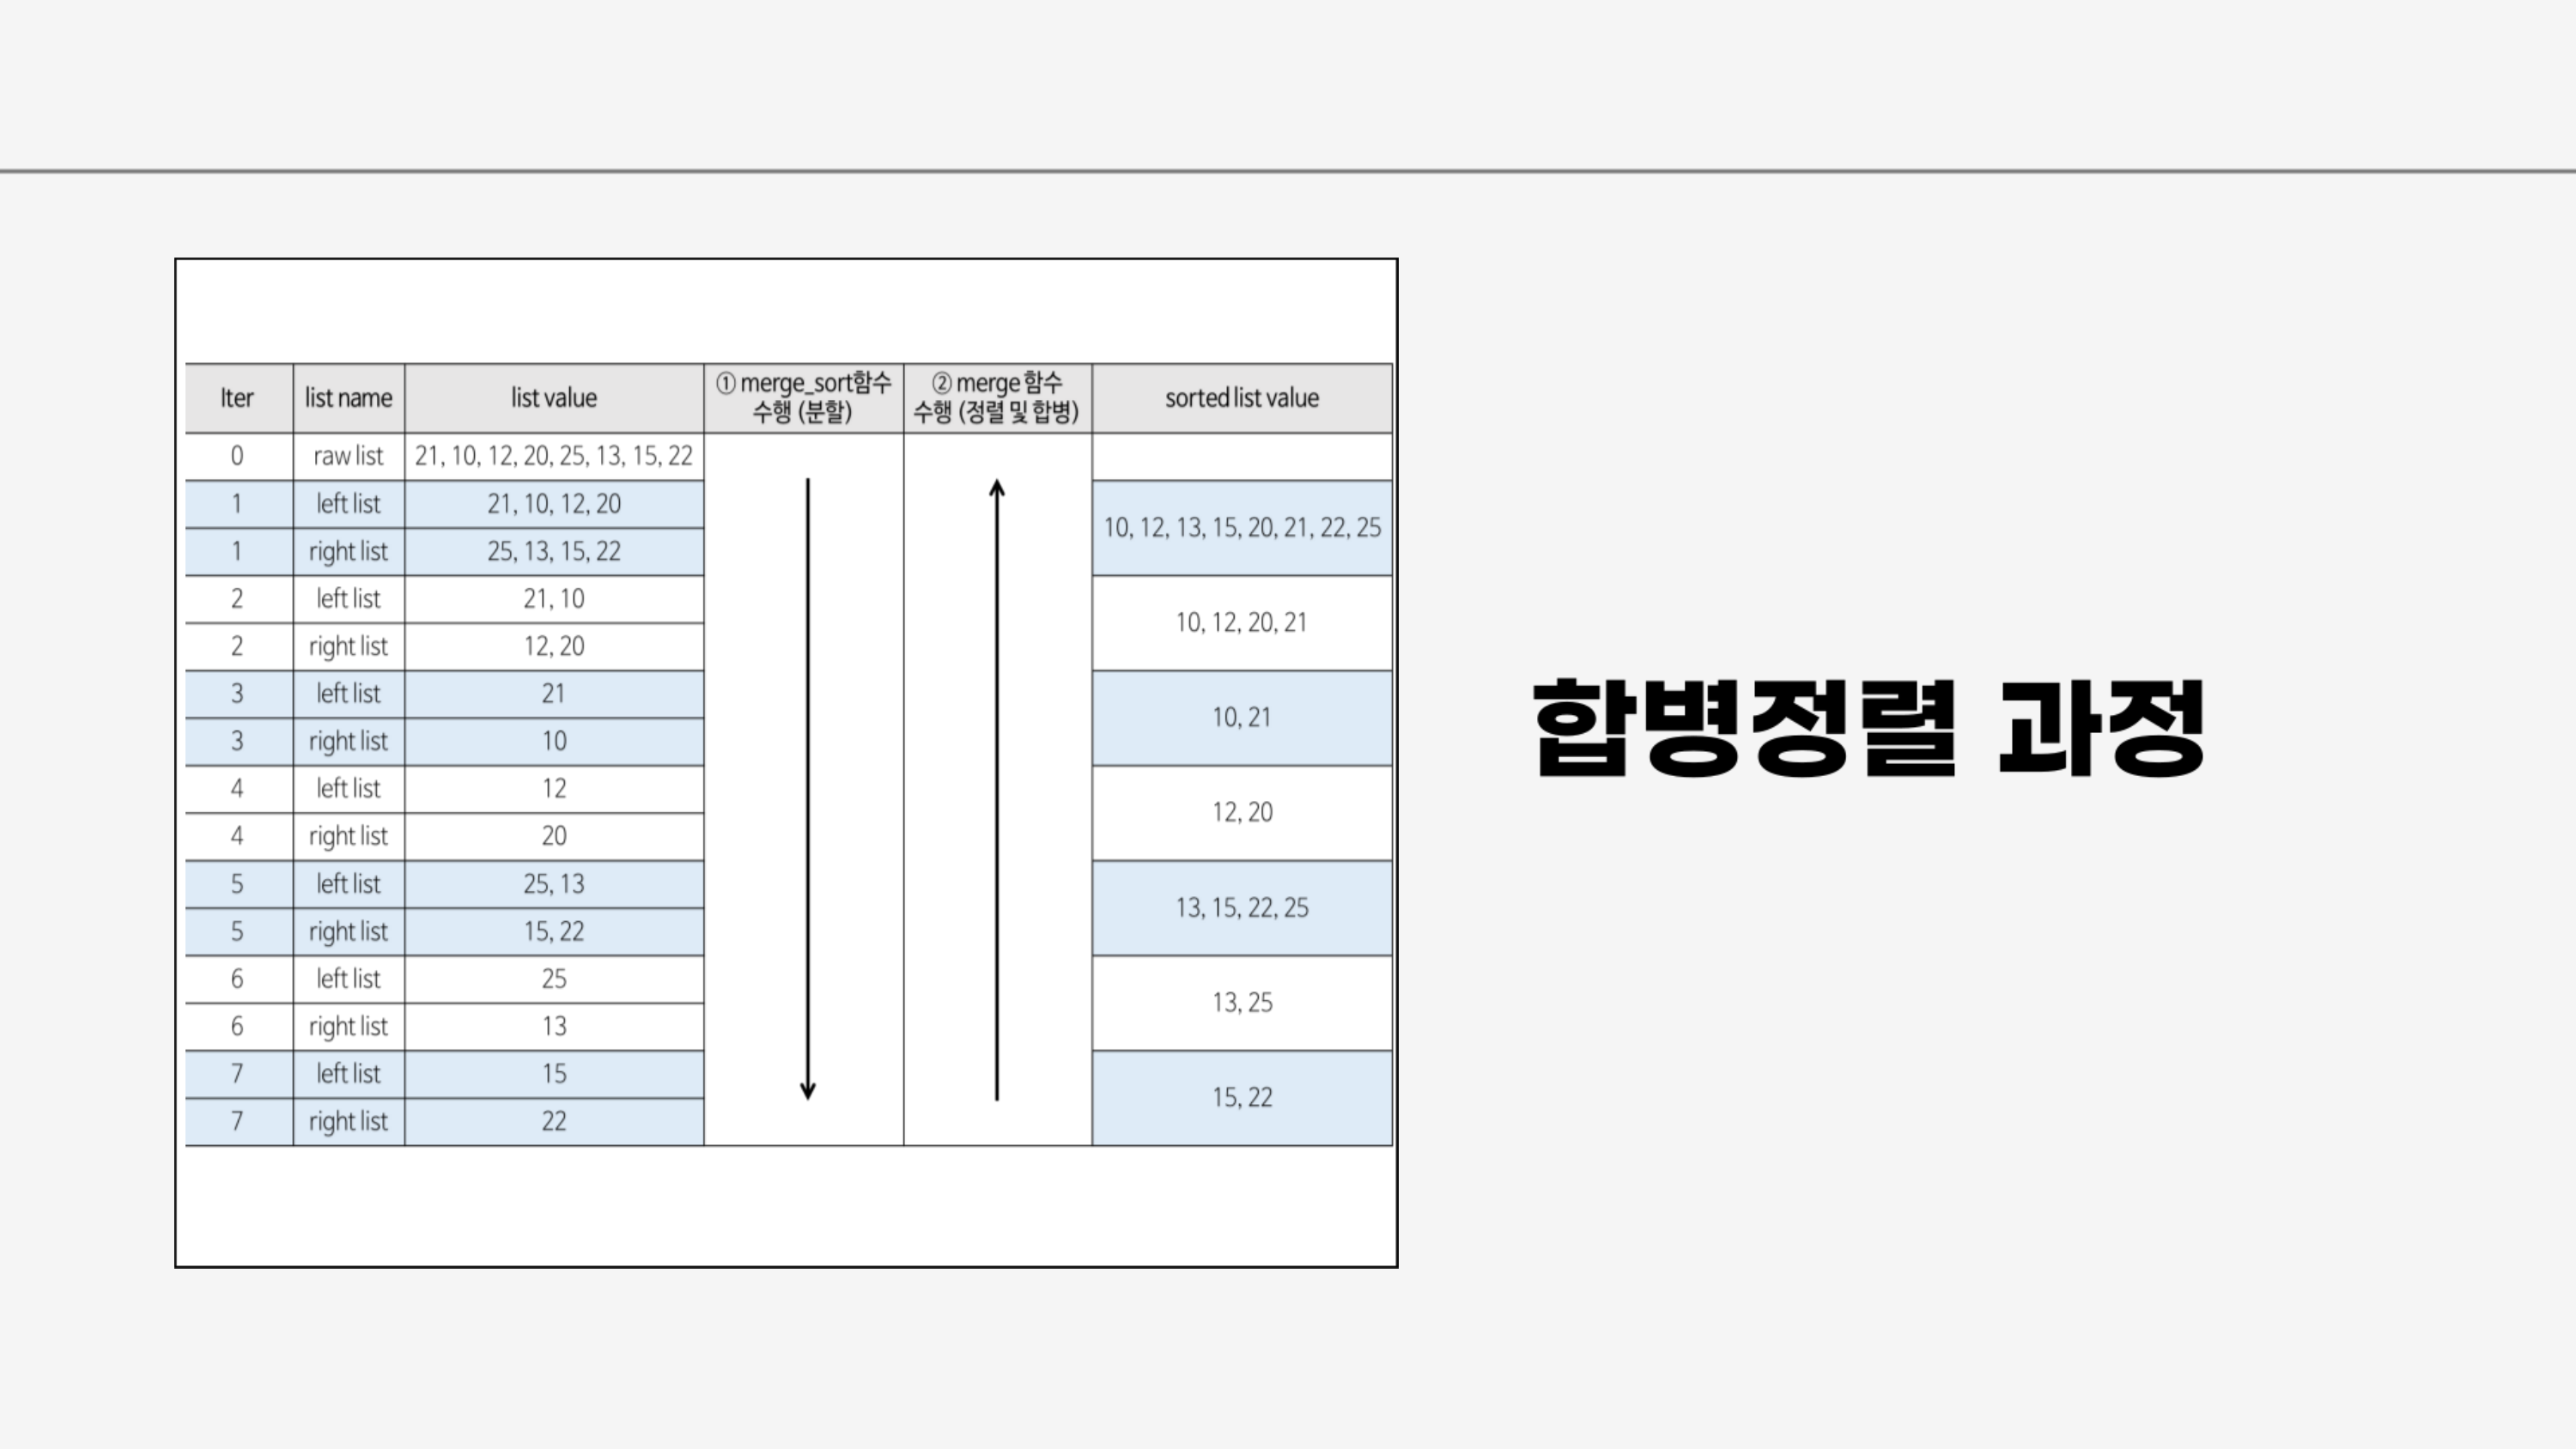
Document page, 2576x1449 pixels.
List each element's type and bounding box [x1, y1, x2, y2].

picture [1512, 643, 2254, 828]
text_box [173, 257, 1399, 1269]
text_box [0, 163, 2576, 179]
text_box [185, 313, 1399, 1212]
